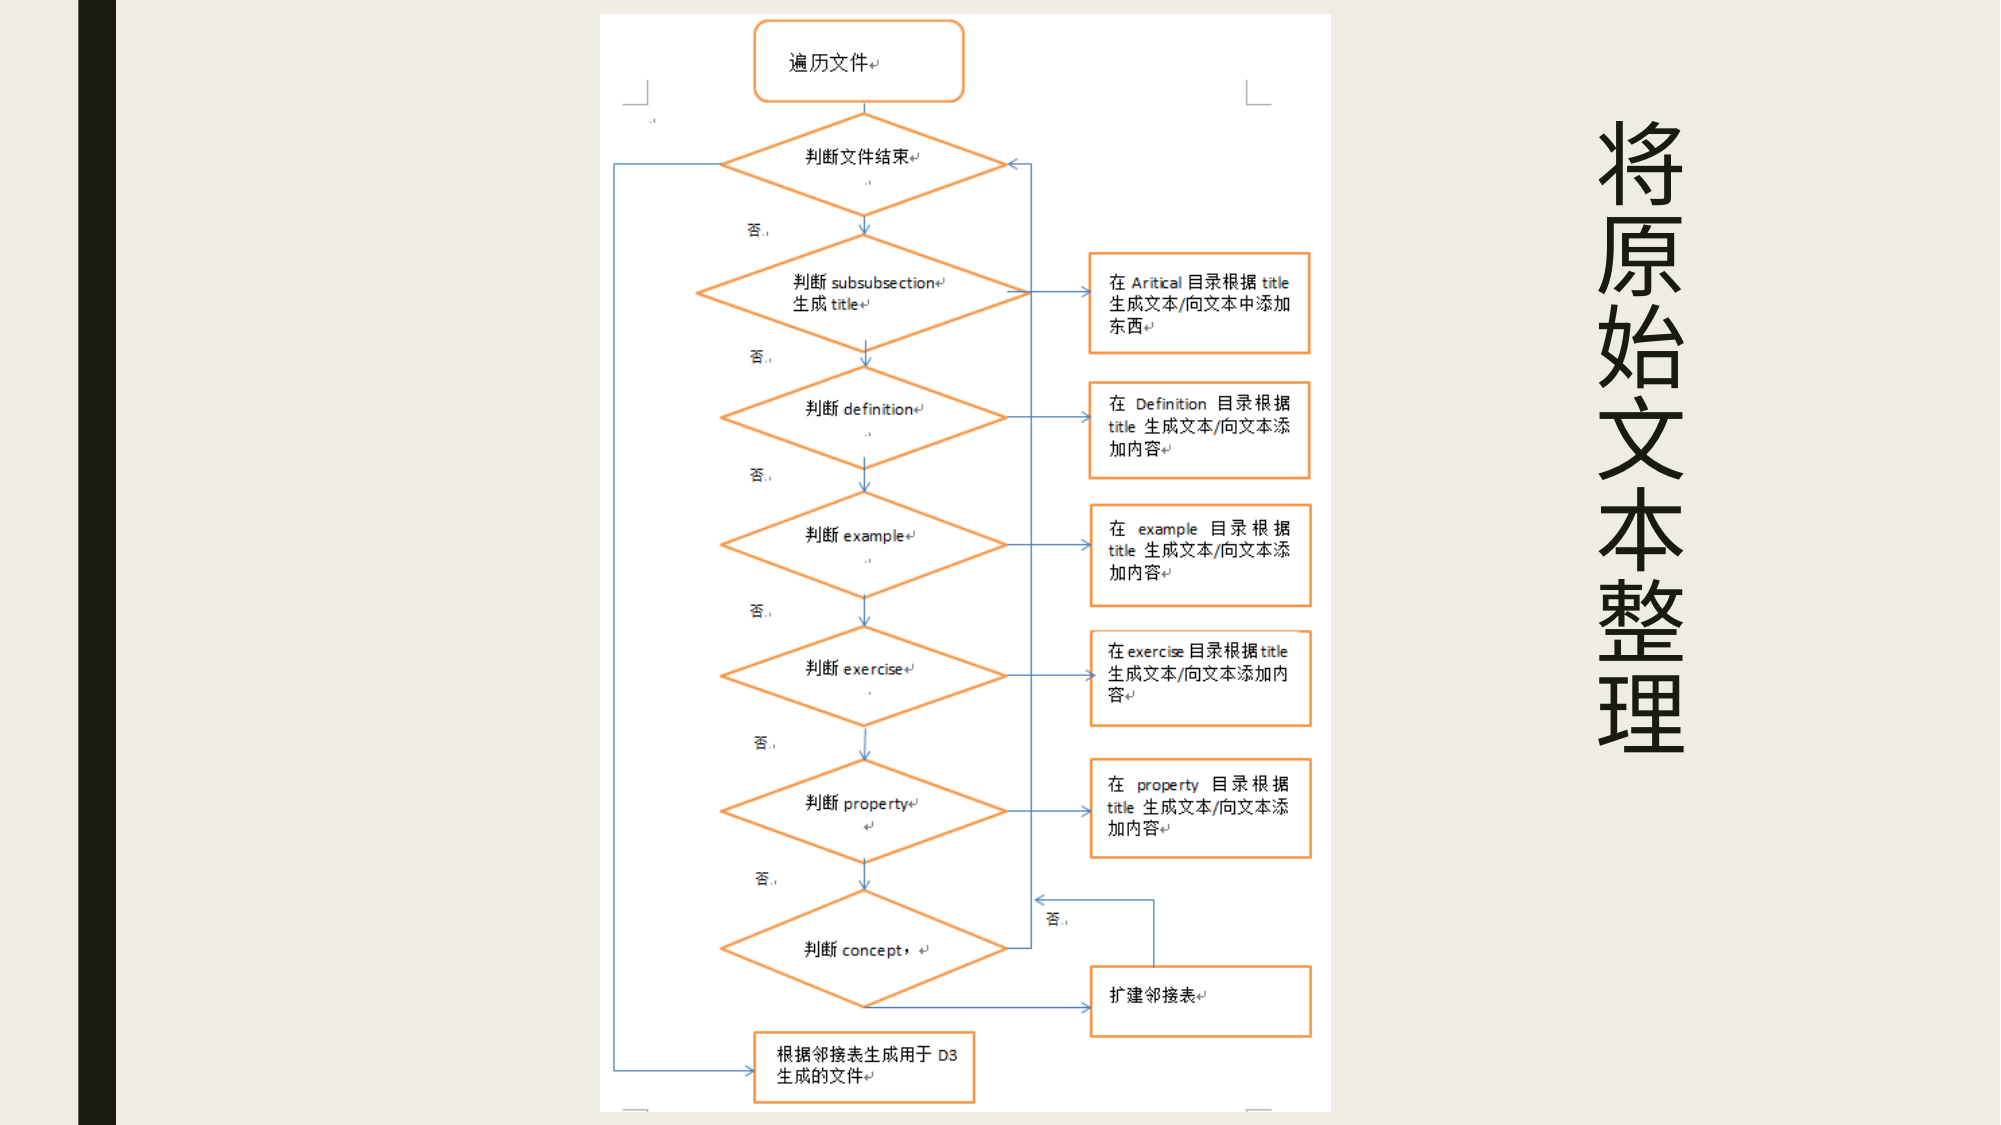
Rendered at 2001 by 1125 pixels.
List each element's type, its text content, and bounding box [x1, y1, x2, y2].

picture [599, 14, 1331, 1112]
title 将原始文本整理 [1574, 102, 1832, 963]
